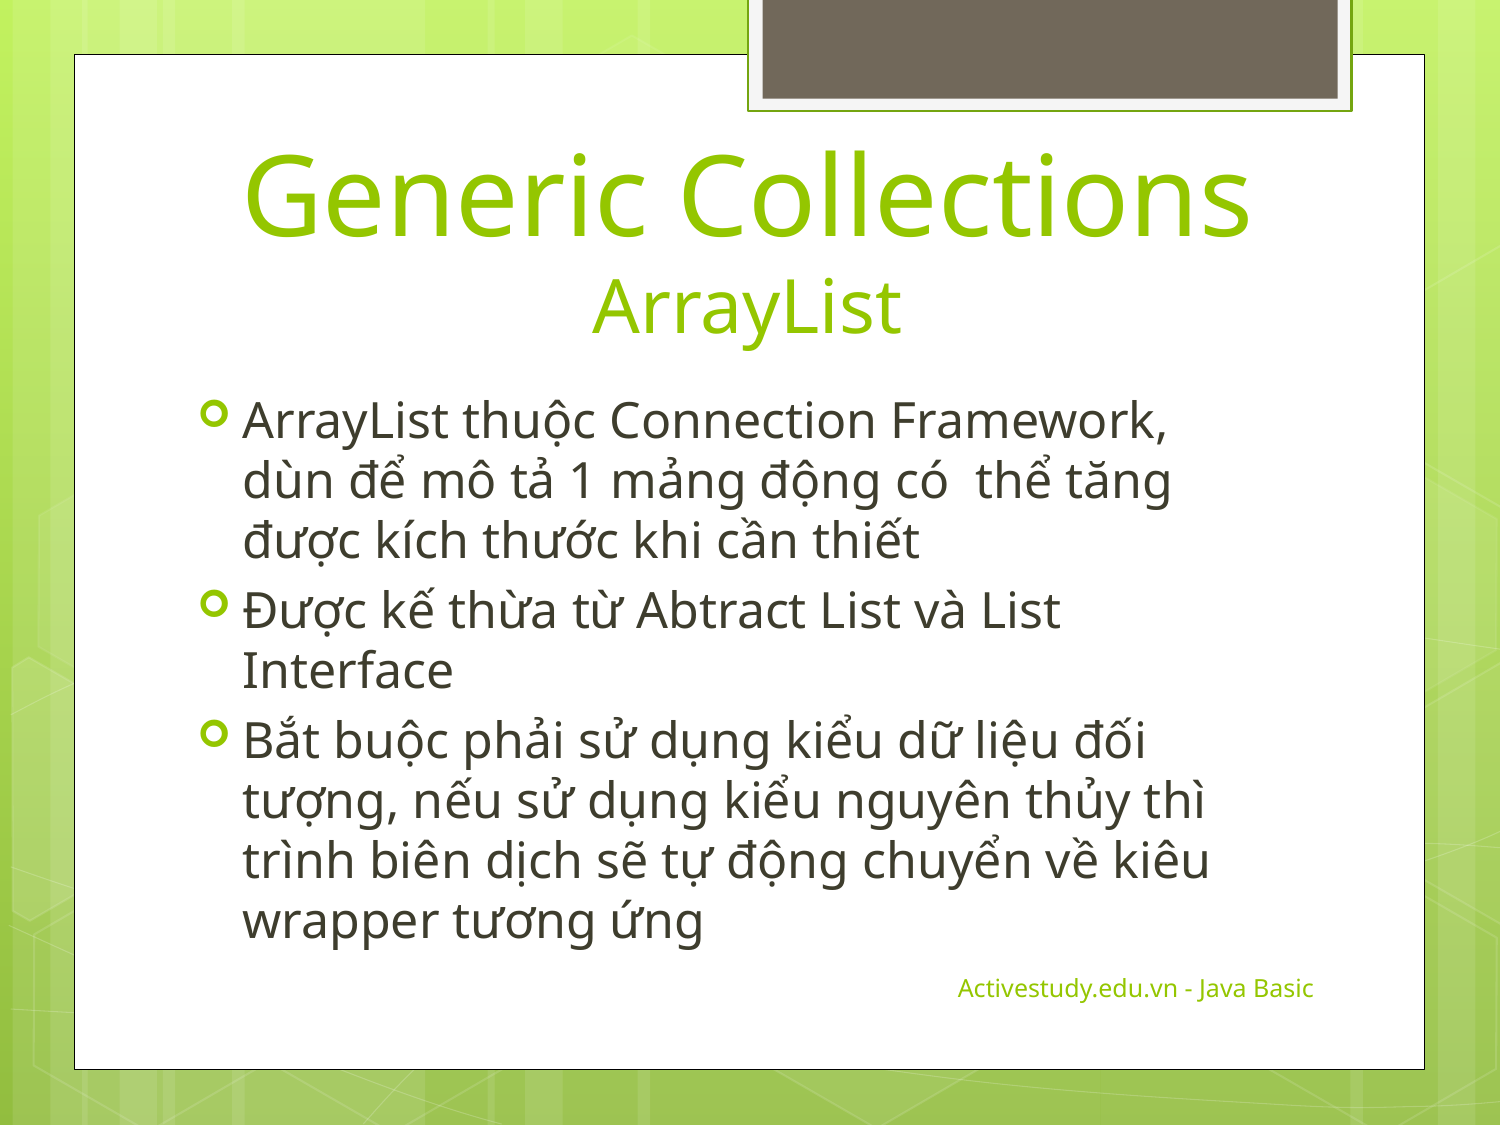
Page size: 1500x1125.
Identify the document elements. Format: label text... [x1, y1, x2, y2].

footer Activestudy.edu.vn - Java Basic [761, 960, 1336, 1020]
list ArrayList thuộc Connection Framework, dùn để mô tả 1 mảng động có thể tăng được kích thước khi cần thiết Được kế thừa từ Abtract List và List Interface Bắt buộc phải sử dụng kiểu dữ liệu đối tượng, nếu sử dụng kiểu nguyên thủy thì trình biên dịch sẽ tự động chuyển về kiêu wrapper tương ứng [171, 381, 1283, 957]
title Generic Collections ArrayList [171, 168, 1324, 357]
